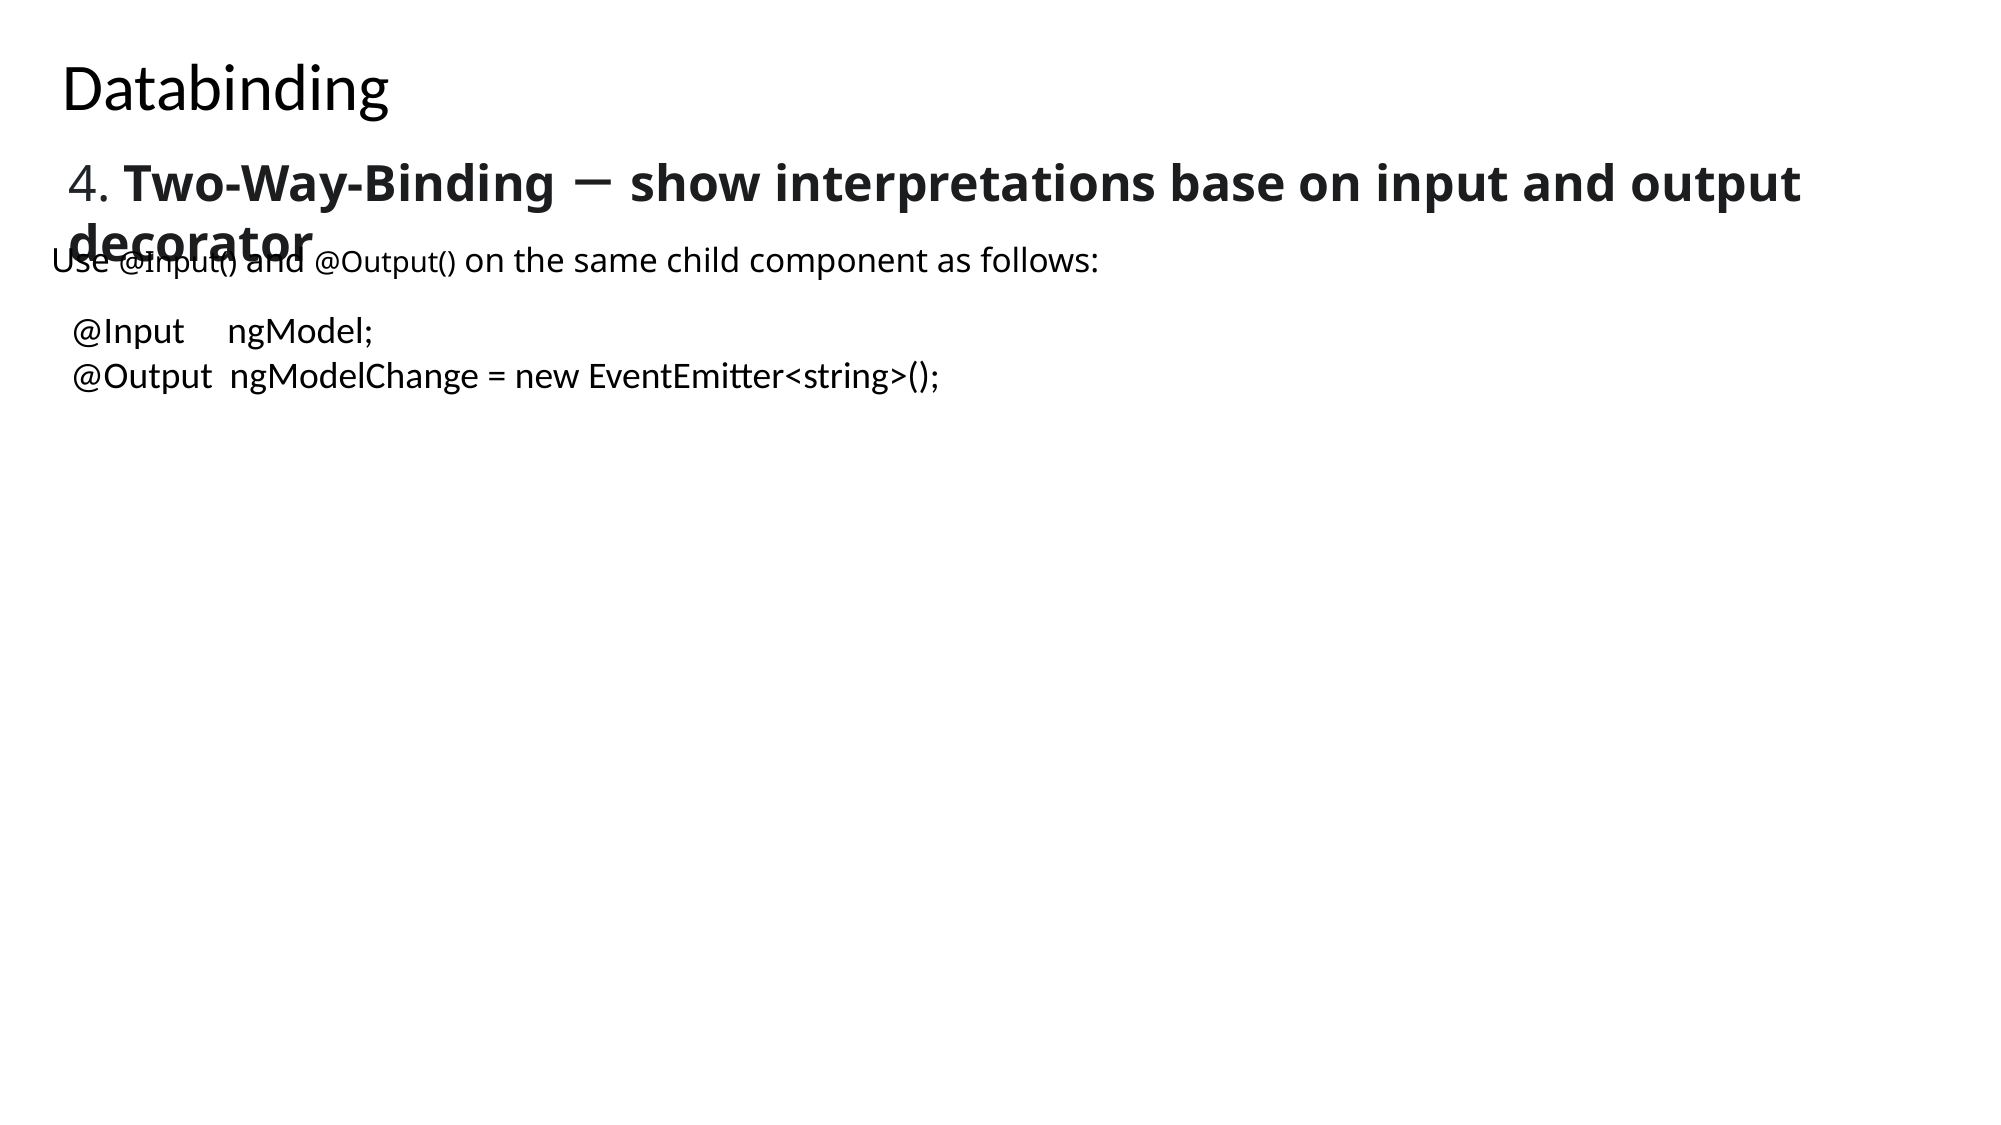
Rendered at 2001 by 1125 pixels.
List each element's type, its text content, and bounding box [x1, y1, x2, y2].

text_box Databinding [47, 36, 406, 132]
text_box @Input ngModel; @Output ngModelChange = new EventEmitter<string>(); [55, 299, 957, 404]
text_box Use @Input() and @Output() on the same child component as follows: [36, 232, 1121, 287]
text_box 4. Two-Way-Binding－show interpretations base on input and output decorator [54, 144, 1844, 279]
